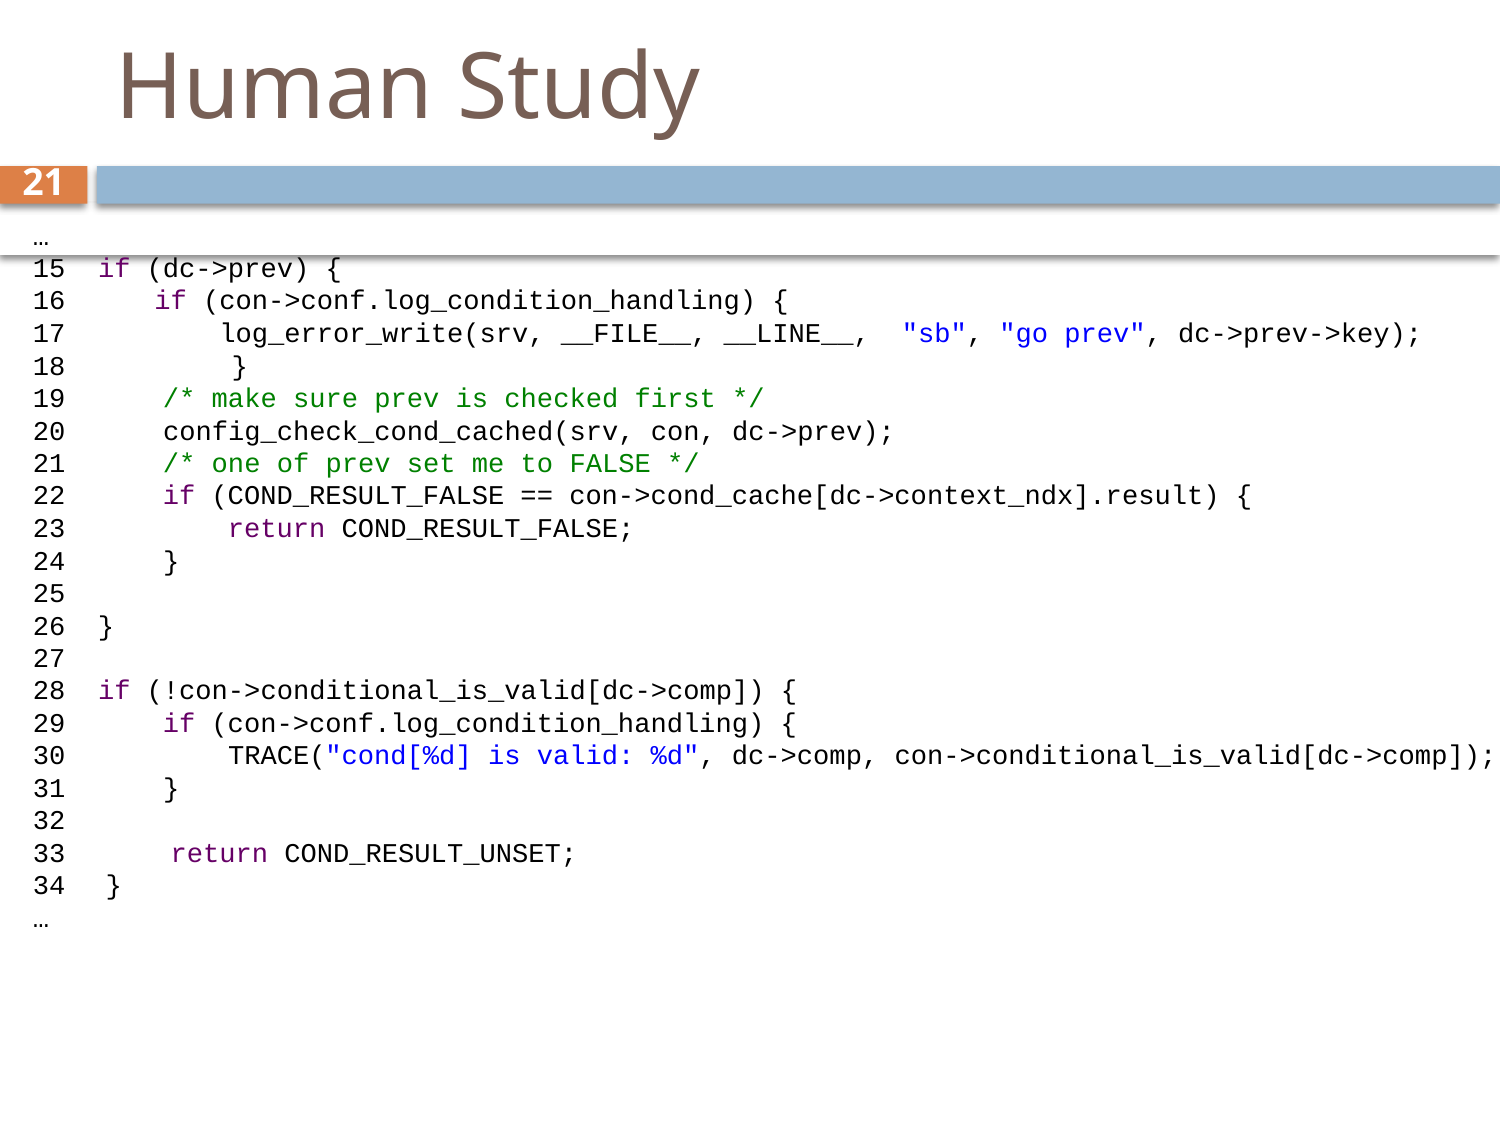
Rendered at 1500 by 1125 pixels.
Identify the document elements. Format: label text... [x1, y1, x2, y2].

text_box … 15 if (dc->prev) { if (con->conf.log_condition_handling) { log_error_write(srv, __FILE__, __LINE__, "sb", "go prev", dc->prev->key); 18 } 19 /* make sure prev is checked first */ 20 config_check_cond_cached(srv, con, dc->prev); 21 /* one of prev set me to FALSE */ 22 if (COND_RESULT_FALSE == con->cond_cache[dc->context_ndx].result) { 23 return COND_RESULT_FALSE; 24 } 25 26 } 27 28 if (!con->conditional_is_valid[dc->comp]) { 29 if (con->conf.log_condition_handling) { 30 TRACE("cond[%d] is valid: %d", dc->comp, con->conditional_is_valid[dc->comp]); 31 } 32 return COND_RESULT_UNSET; } … [18, 210, 1500, 940]
slide_number 21 [0, 163, 88, 204]
title Human Study [100, 12, 1438, 151]
